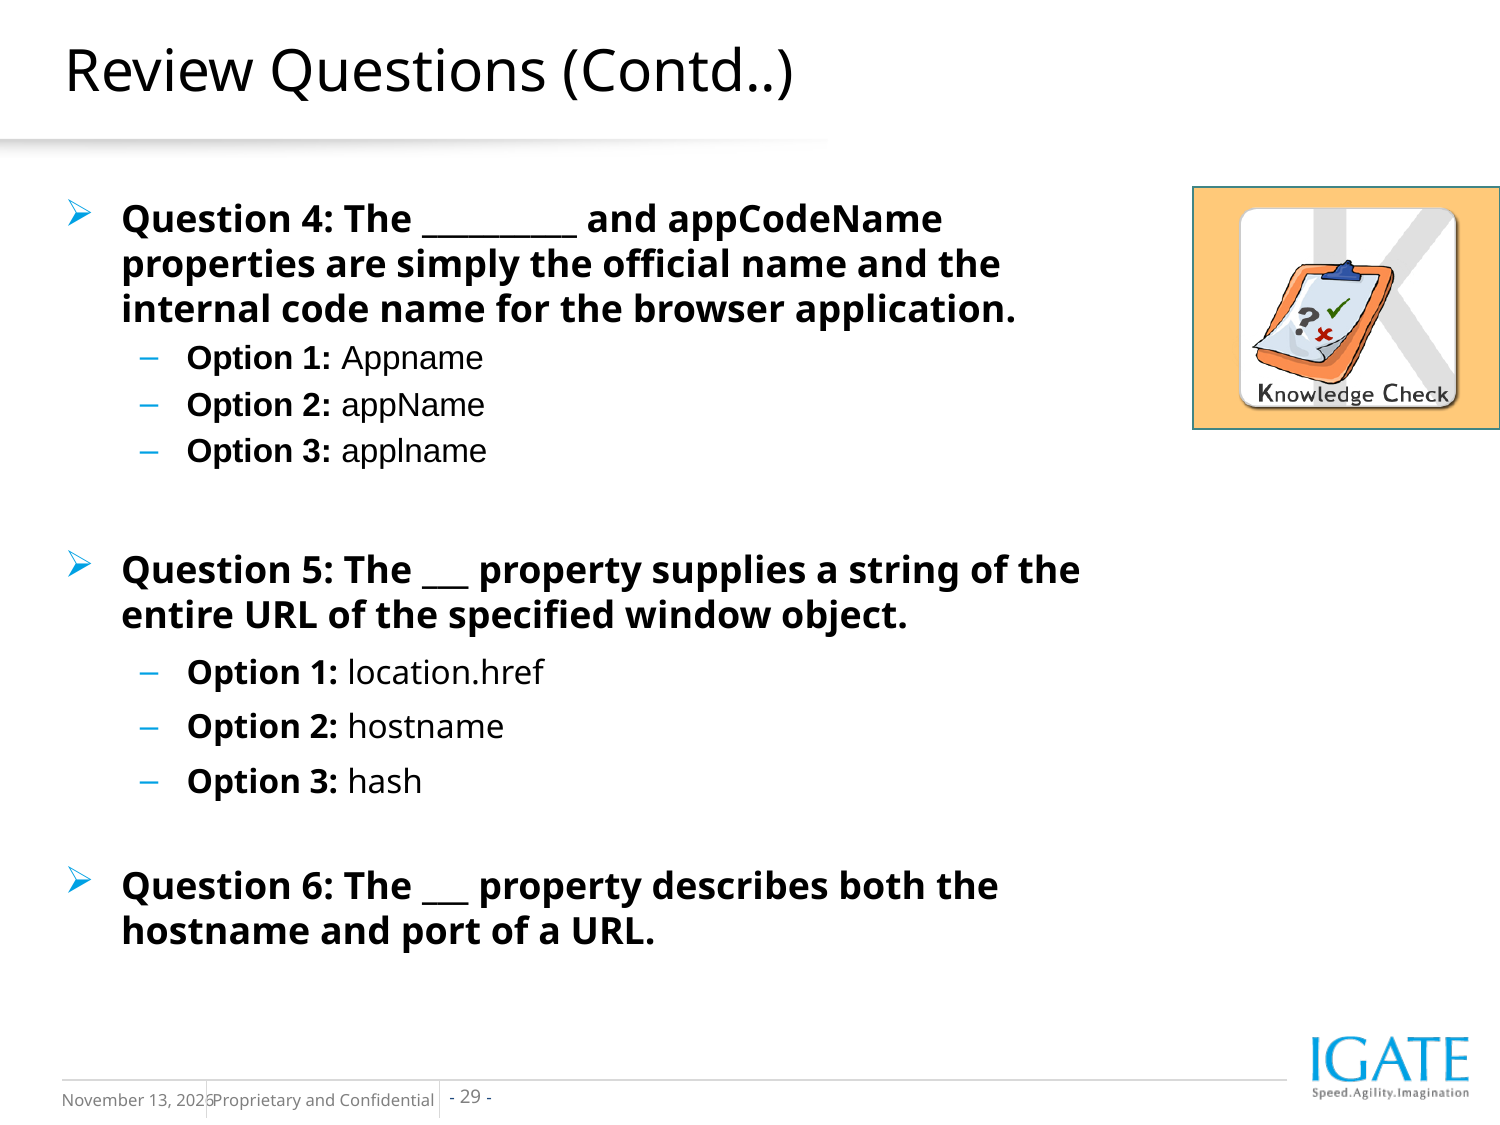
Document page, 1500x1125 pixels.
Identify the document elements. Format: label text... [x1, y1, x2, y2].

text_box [1193, 187, 1500, 430]
picture [1304, 1028, 1475, 1105]
picture [0, 112, 919, 174]
title Review Questions (Contd..) [50, 3, 1400, 134]
list Question 4: The __________ and appCodeName properties are simply the official name and the internal code name for the browser application. Option 1: Appname Option 2: appName Option 3: applname Question 5: The ___ property supplies a string of the entire URL of the specified window object. Option 1: location.href Option 2: hostname Option 3: hash Question 6: The ___ property describes both the hostname and port of a URL. [50, 187, 1163, 1025]
